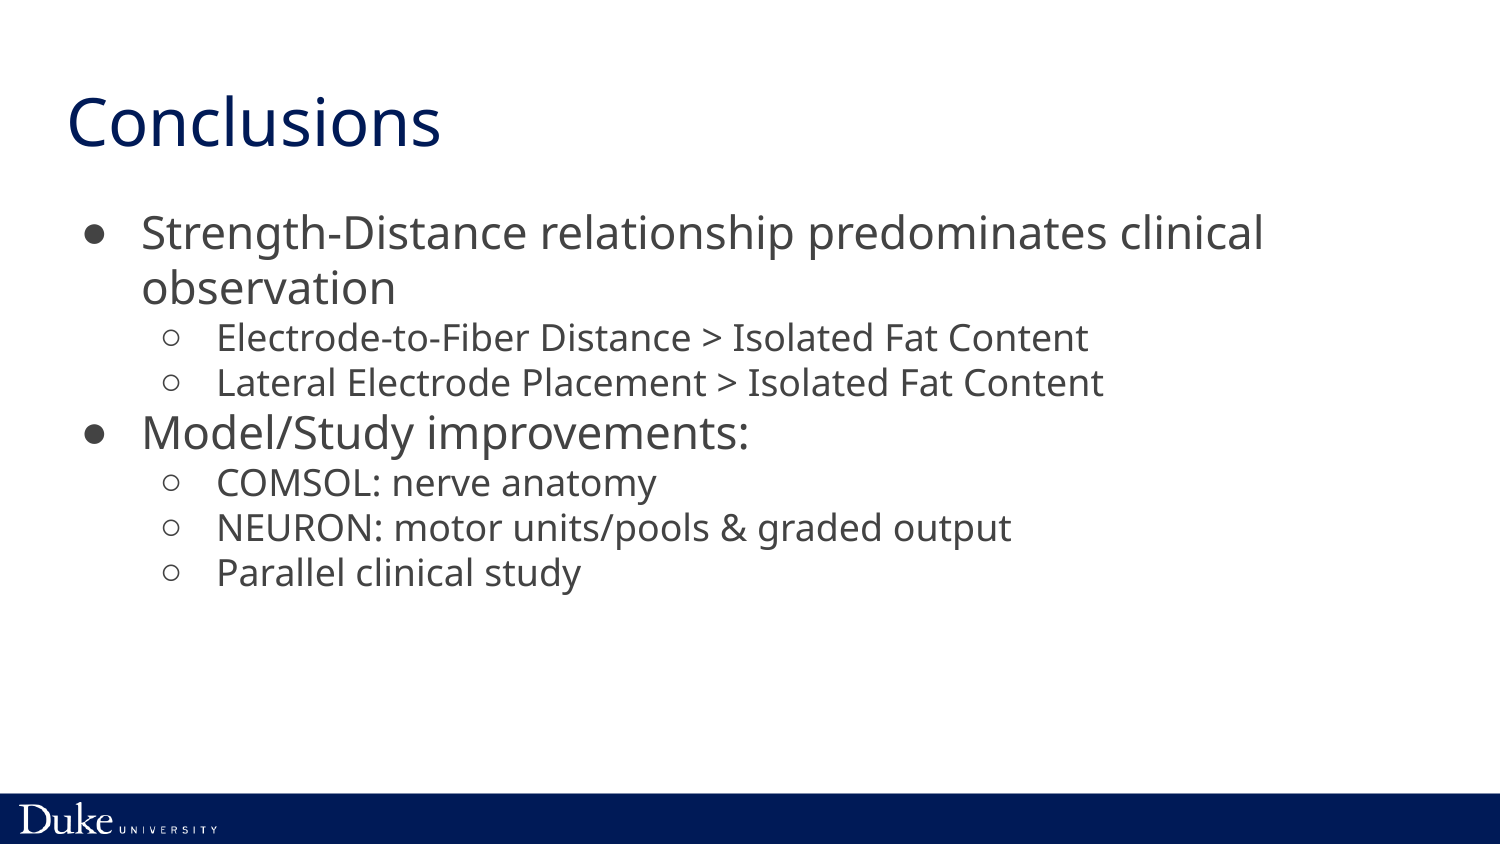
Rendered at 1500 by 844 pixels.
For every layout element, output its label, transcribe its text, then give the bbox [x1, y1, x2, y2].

list Strength-Distance relationship predominates clinical observation Electrode-to-Fiber Distance > Isolated Fat Content Lateral Electrode Placement > Isolated Fat Content Model/Study improvements: COMSOL: nerve anatomy NEURON: motor units/pools & graded output Parallel clinical study [51, 189, 1449, 750]
title Conclusions [51, 72, 1449, 167]
picture [0, 0, 1500, 844]
